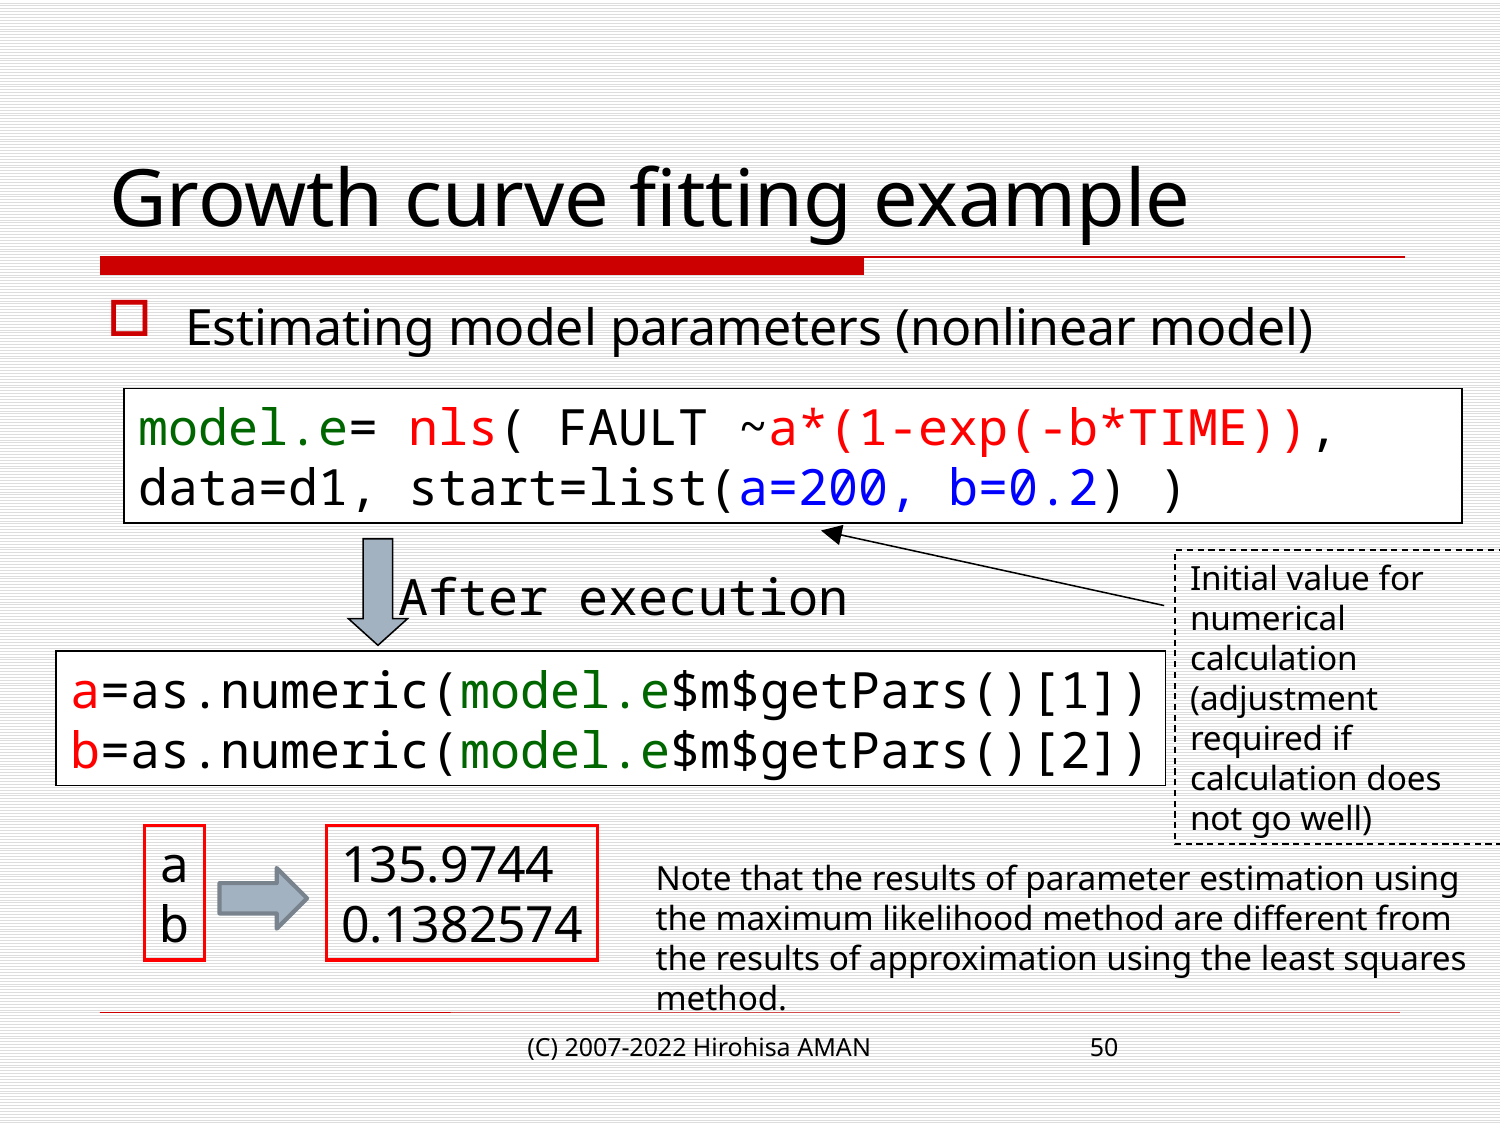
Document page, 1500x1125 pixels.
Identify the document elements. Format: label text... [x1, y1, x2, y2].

text_box 135.9744 0.1382574 [326, 825, 598, 961]
text_box [217, 866, 310, 931]
text_box model.e= nls( FAULT ~a*(1-exp(-b*TIME)), data=d1, start=list(a=200, b=0.2) ) [123, 388, 1463, 524]
text_box [348, 538, 393, 646]
slide_number 50 [1074, 1025, 1401, 1103]
title Growth curve fitting example [93, 49, 1407, 250]
text_box [821, 524, 1165, 606]
text_box Note that the results of parameter estimation using the maximum likelihood method are different from the results of approximation using the least squares method. [640, 849, 1500, 1025]
list Estimating model parameters (nonlinear model) [92, 287, 1483, 988]
footer (C) 2007-2022 Hirohisa AMAN [512, 1024, 988, 1103]
text_box a=as.numeric(model.e$m$getPars()[1]) b=as.numeric(model.e$m$getPars()[2]) [55, 650, 1166, 786]
text_box After execution [383, 558, 864, 633]
text_box Initial value for numerical calculation (adjustment required if calculation does not go well) [1175, 549, 1500, 845]
text_box a b [144, 825, 205, 961]
